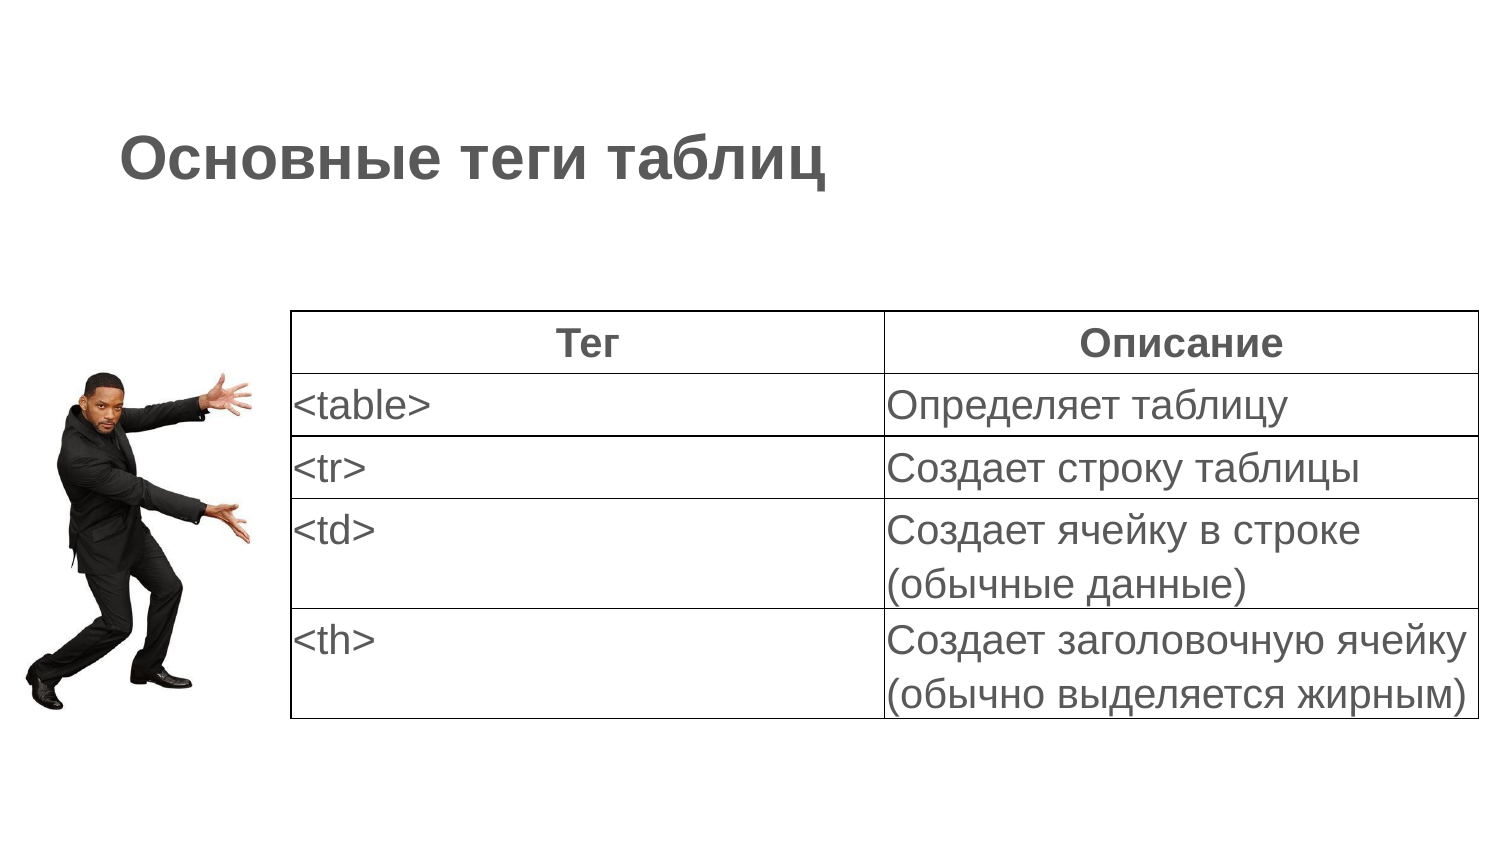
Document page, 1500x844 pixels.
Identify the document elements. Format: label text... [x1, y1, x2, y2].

table_header Описание [885, 312, 1478, 373]
picture [7, 271, 270, 720]
table_cell Создает ячейку в строке (обычные данные) [885, 499, 1478, 608]
table_cell Создает заголовочную ячейку (обычно выделяется жирным) [885, 609, 1478, 718]
table_cell Создает строку таблицы [885, 437, 1478, 498]
text_box Основные теги таблиц [104, 101, 1355, 206]
table_cell <td> [292, 499, 884, 608]
table_cell <th> [292, 609, 884, 718]
table_cell <tr> [292, 437, 884, 498]
table_cell <table> [292, 374, 884, 435]
table_header Тег [292, 312, 884, 373]
table_cell Определяет таблицу [885, 374, 1478, 435]
